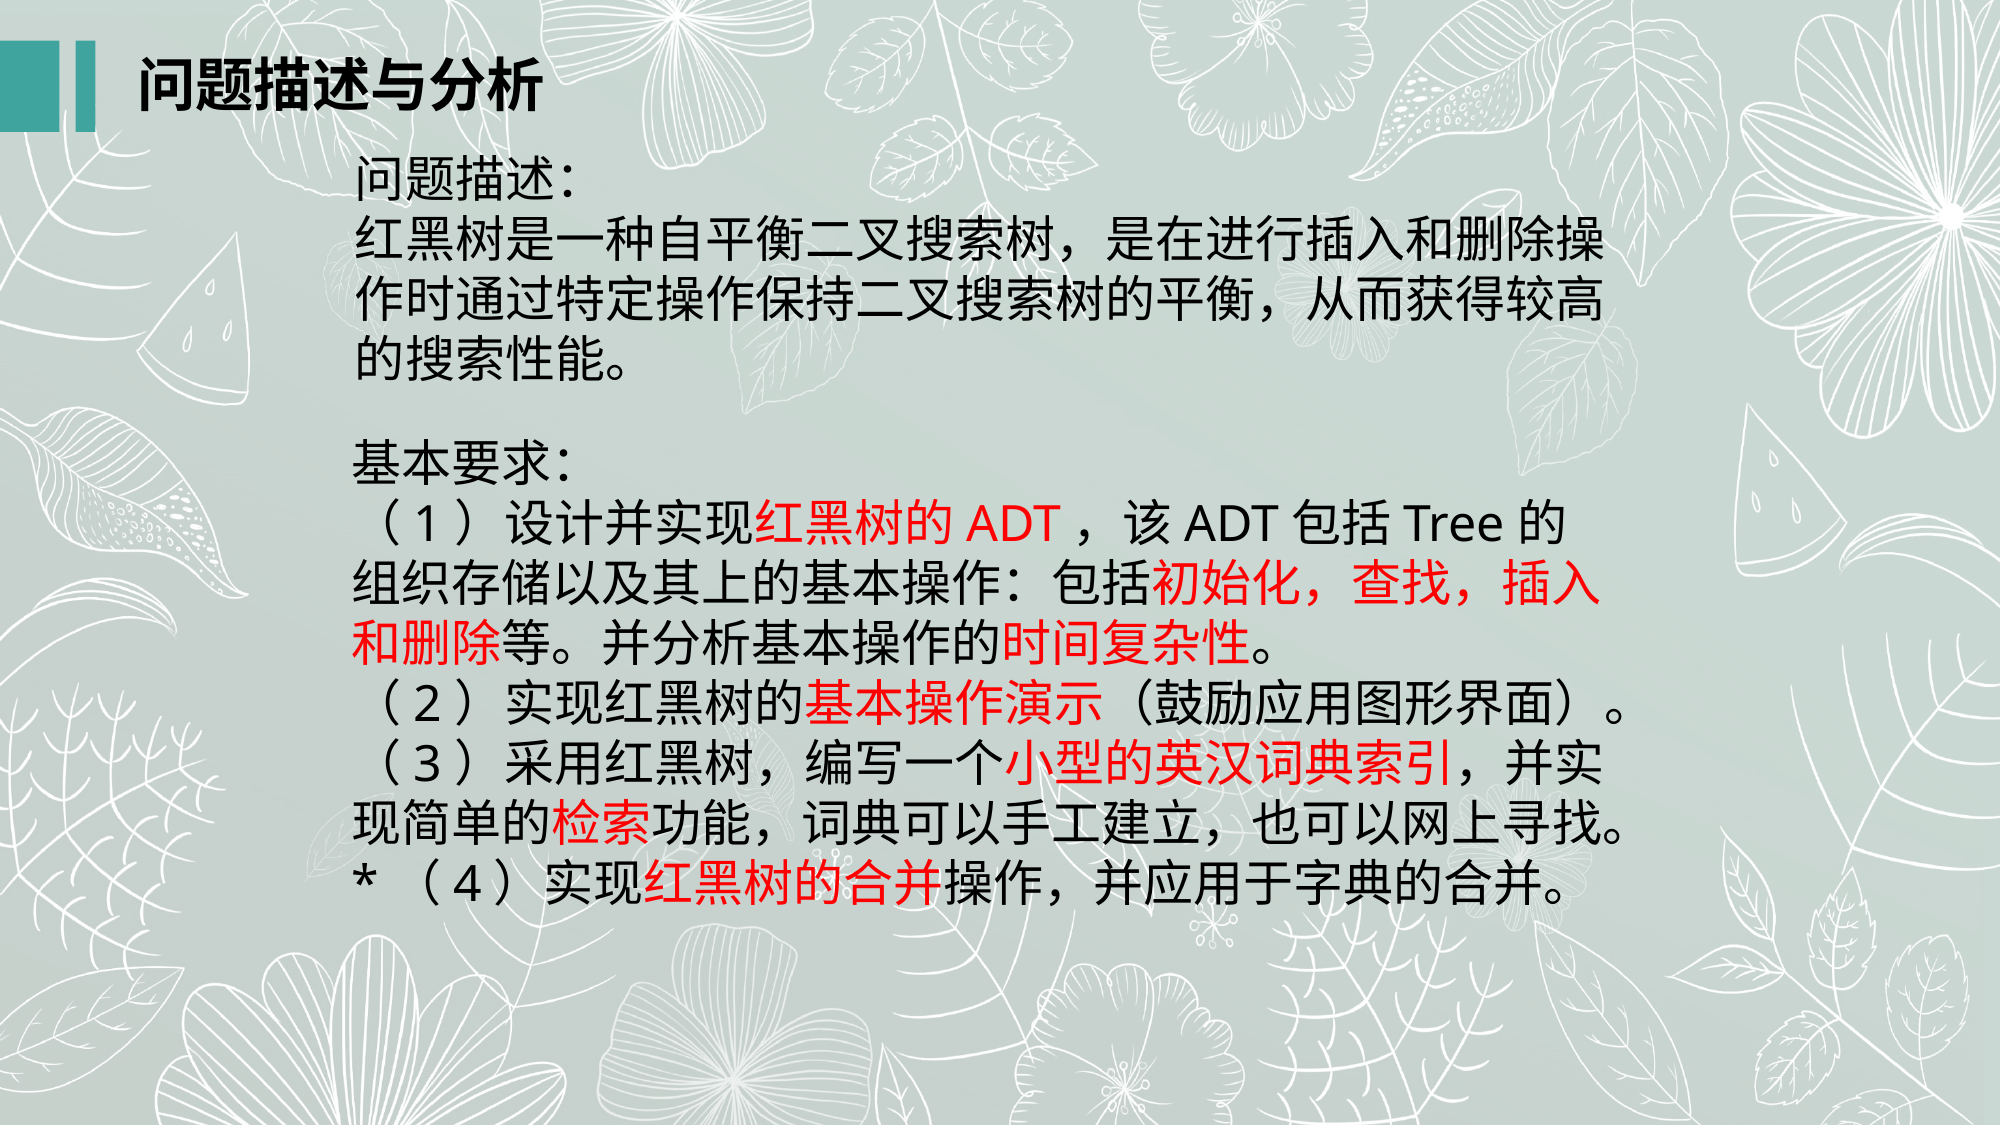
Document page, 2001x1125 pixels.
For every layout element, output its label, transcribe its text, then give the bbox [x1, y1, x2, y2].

text_box [75, 40, 96, 133]
text_box 问题描述与分析 [110, 40, 573, 198]
text_box 基本要求： （1）设计并实现红黑树的ADT，该ADT包括Tree的组织存储以及其上的基本操作：包括初始化，查找，插入和删除等。并分析基本操作的时间复杂性。 （2）实现红黑树的基本操作演示（鼓励应用图形界面）。 （3）采用红黑树，编写一个小型的英汉词典索引，并实现简单的检索功能，词典可以手工建立，也可以网上寻找。 *（4）实现红黑树的合并操作，并应用于字典的合并。 [336, 424, 1624, 769]
text_box [0, 0, 2000, 1125]
text_box [0, 40, 60, 133]
text_box 问题描述： 红黑树是一种自平衡二叉搜索树，是在进行插入和删除操作时通过特定操作保持二叉搜索树的平衡，从而获得较高的搜索性能。 [340, 140, 1644, 396]
